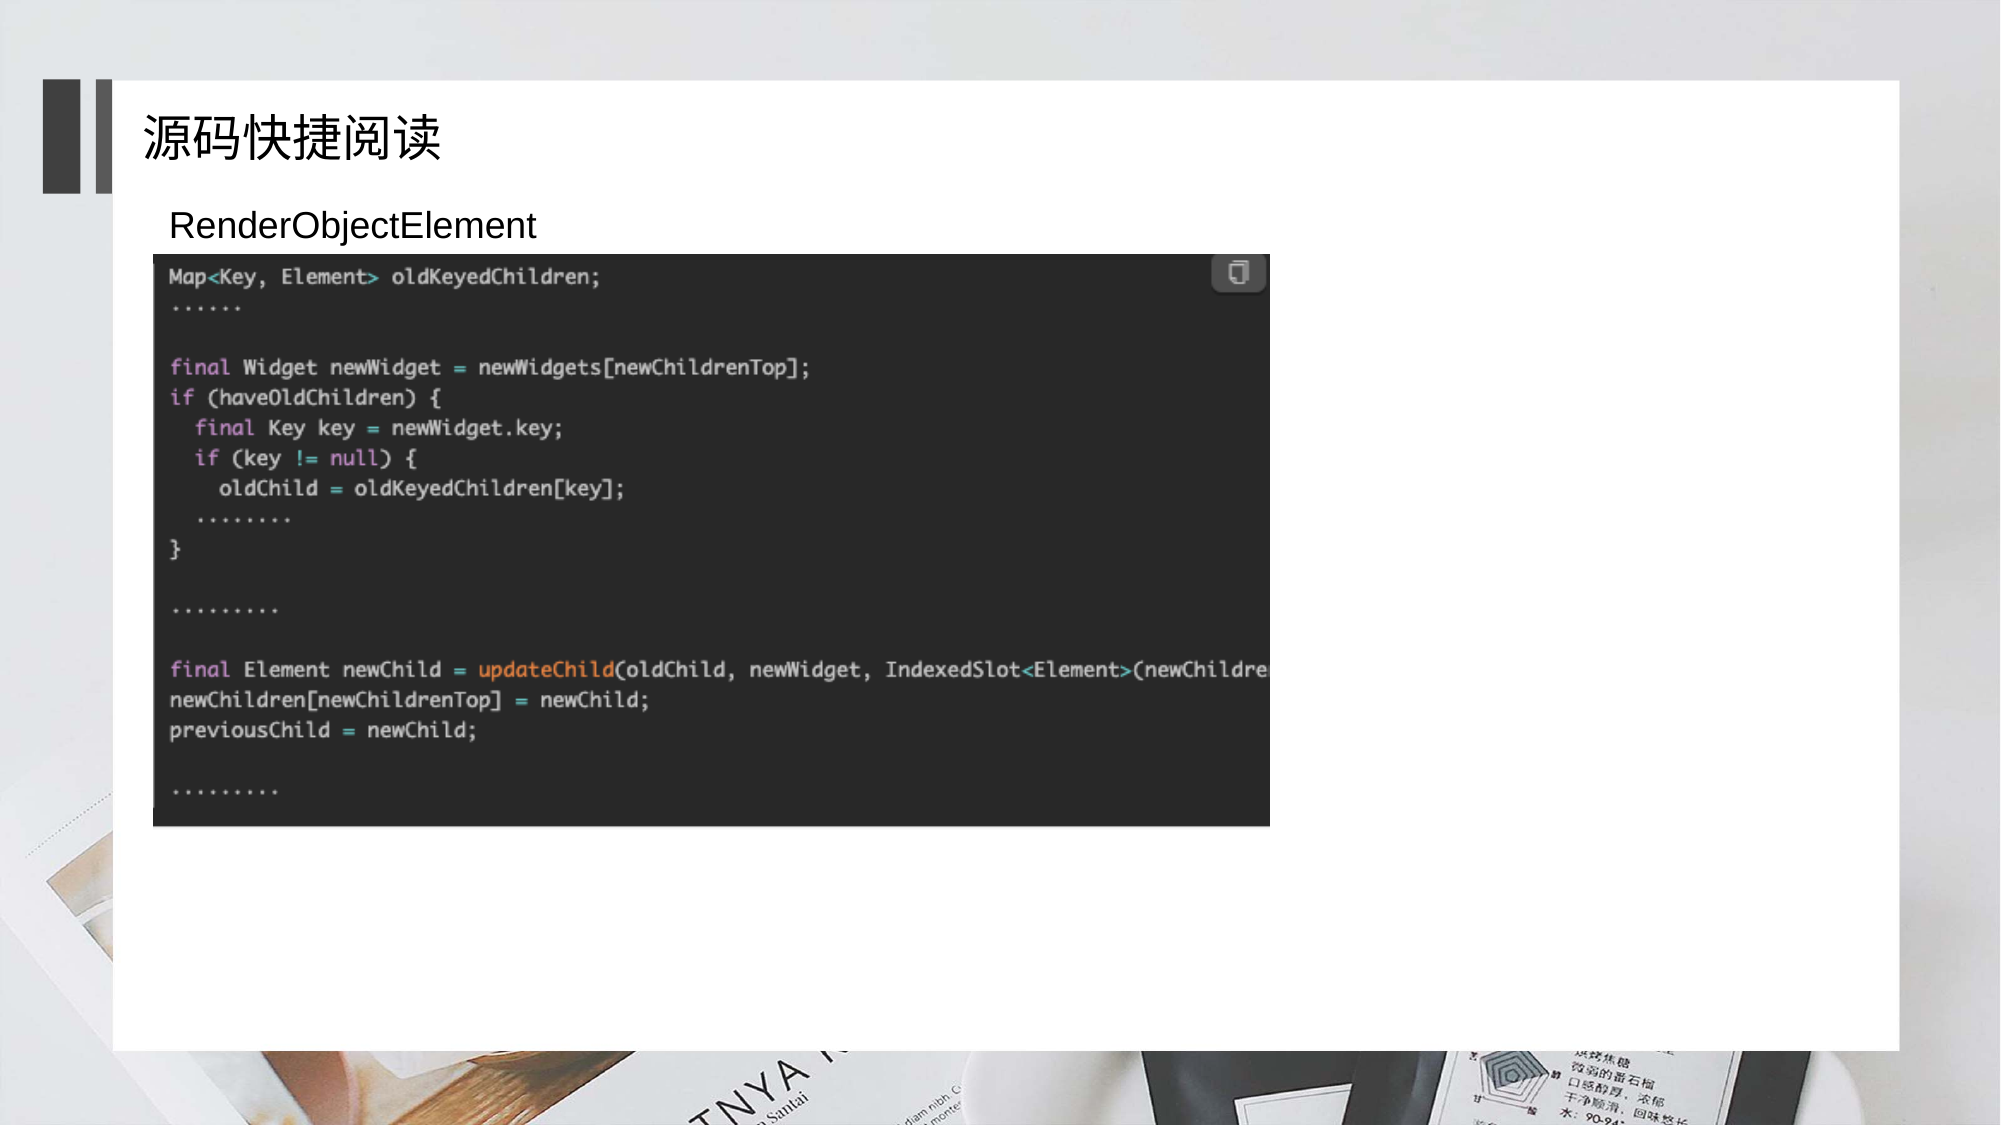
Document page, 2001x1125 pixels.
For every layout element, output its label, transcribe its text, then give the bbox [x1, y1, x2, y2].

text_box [42, 79, 458, 194]
picture [0, 0, 2001, 1125]
text_box RenderObjectElement [153, 193, 571, 254]
